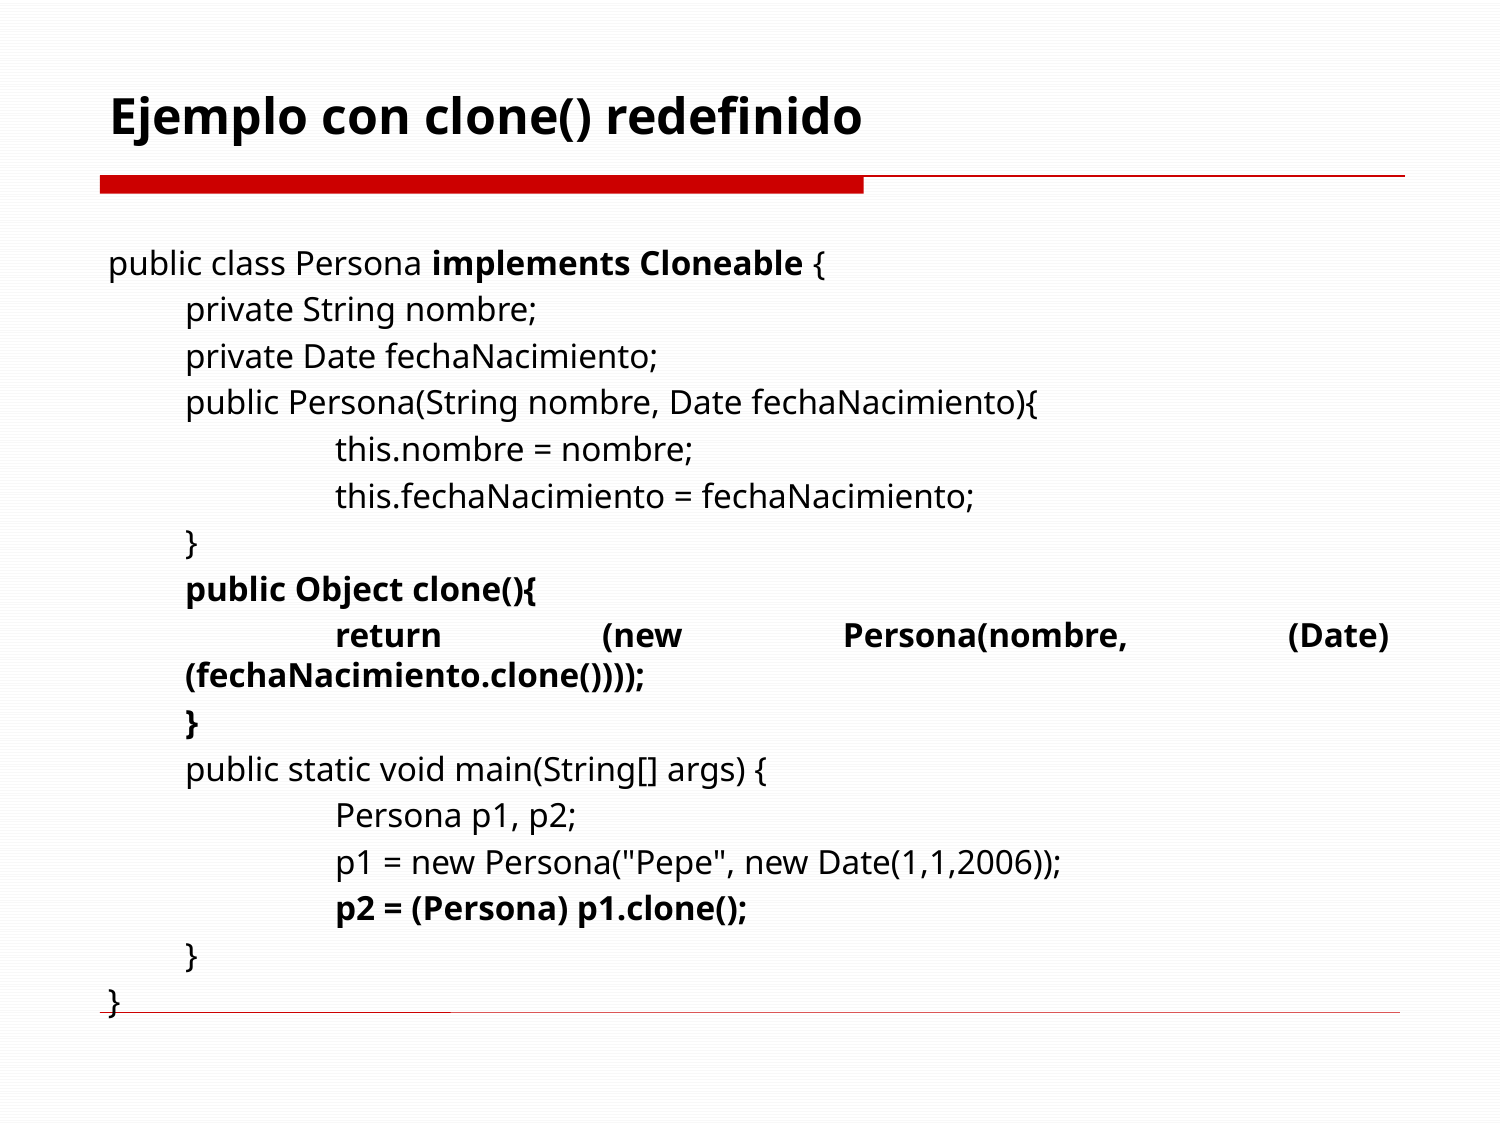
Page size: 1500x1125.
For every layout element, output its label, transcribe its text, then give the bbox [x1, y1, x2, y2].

list public class Persona implements Cloneable { private String nombre; private Date fechaNacimiento; public Persona(String nombre, Date fechaNacimiento){ this.nombre = nombre; this.fechaNacimiento = fechaNacimiento; } public Object clone(){ return (new Persona(nombre, (Date) (fechaNacimiento.clone()))); } public static void main(String[] args) { Persona p1, p2; p1 = new Persona("Pepe", new Date(1,1,2006)); p2 = (Persona) p1.clone(); } } [92, 234, 1406, 997]
title Ejemplo con clone() redefinido [93, 23, 1407, 153]
